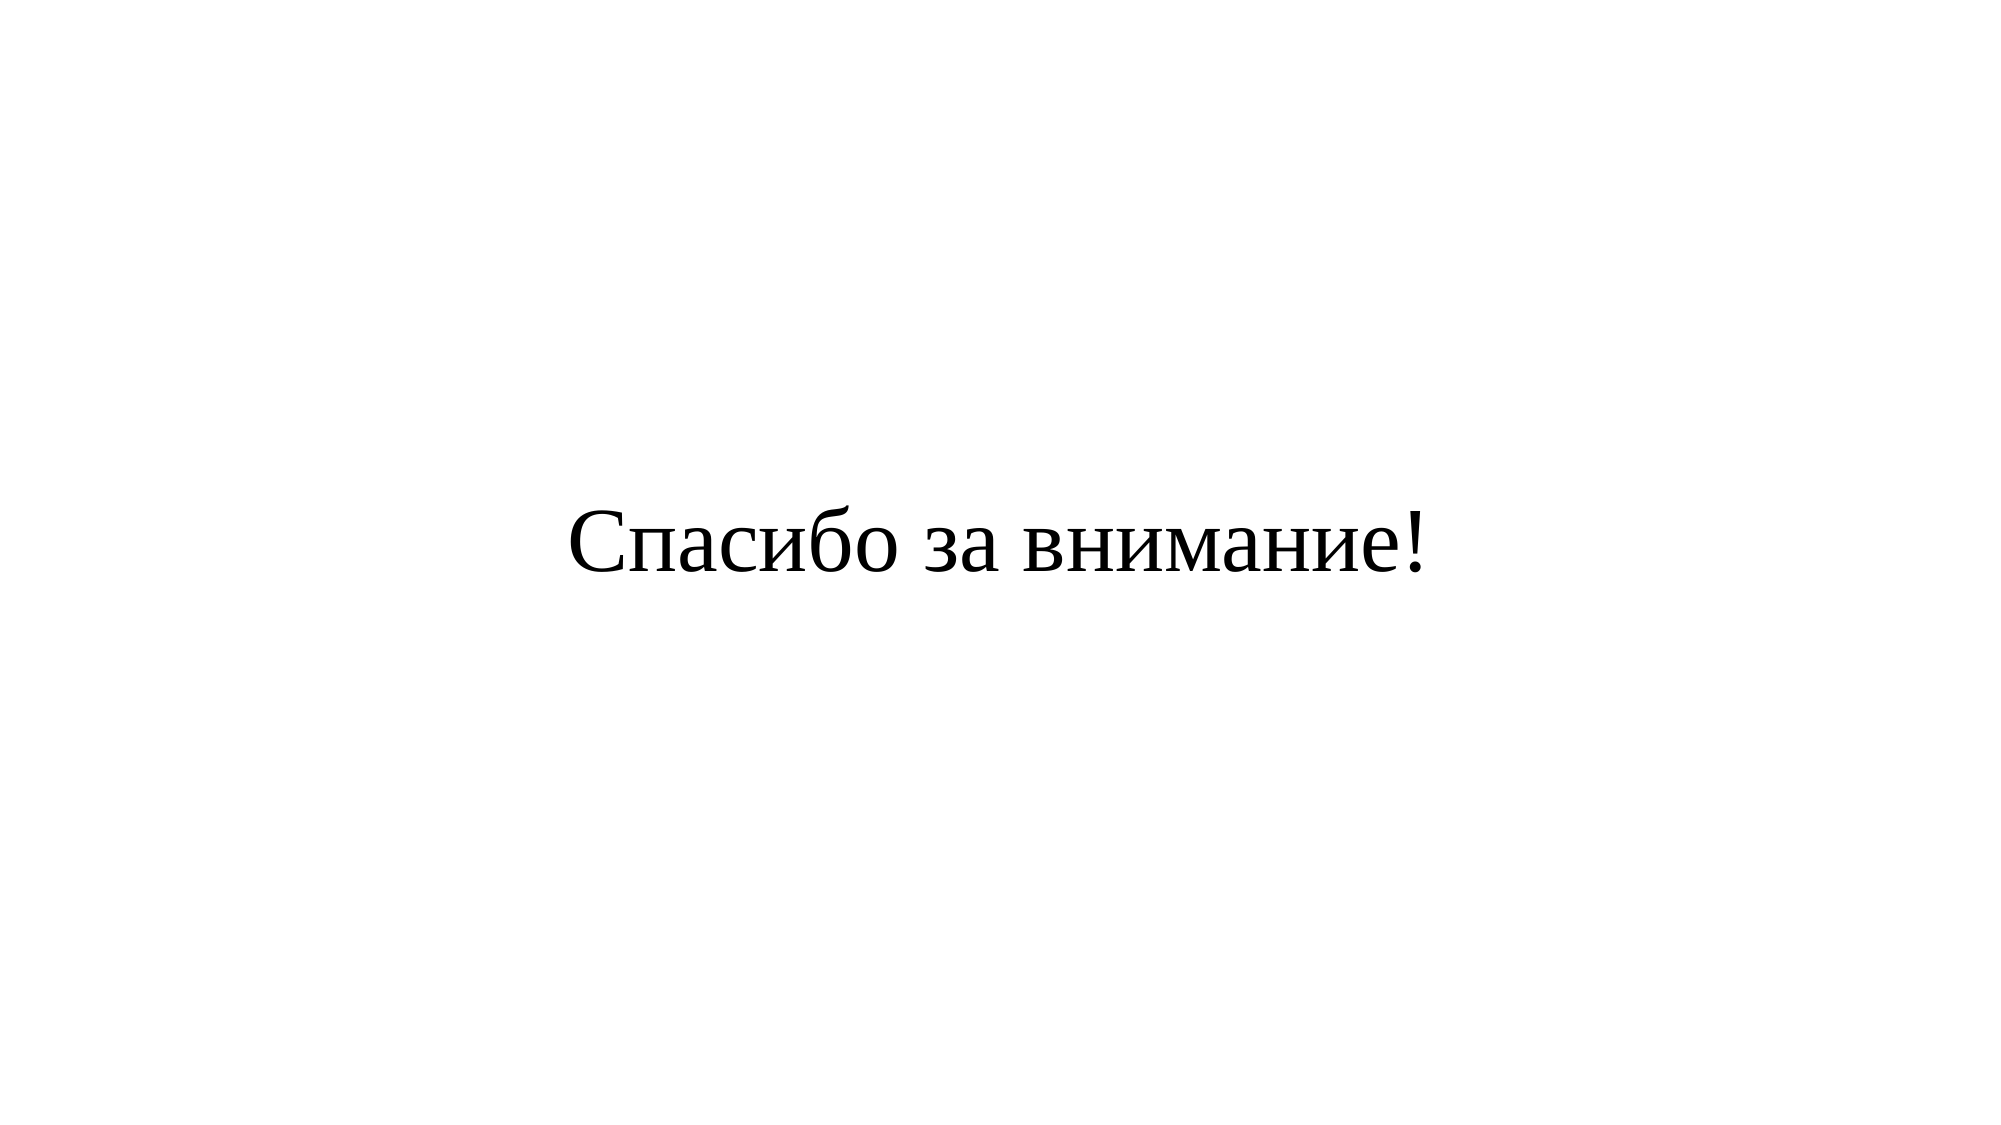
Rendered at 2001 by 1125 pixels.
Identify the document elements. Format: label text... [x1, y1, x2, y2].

title Спасибо за внимание! [0, 465, 2000, 619]
